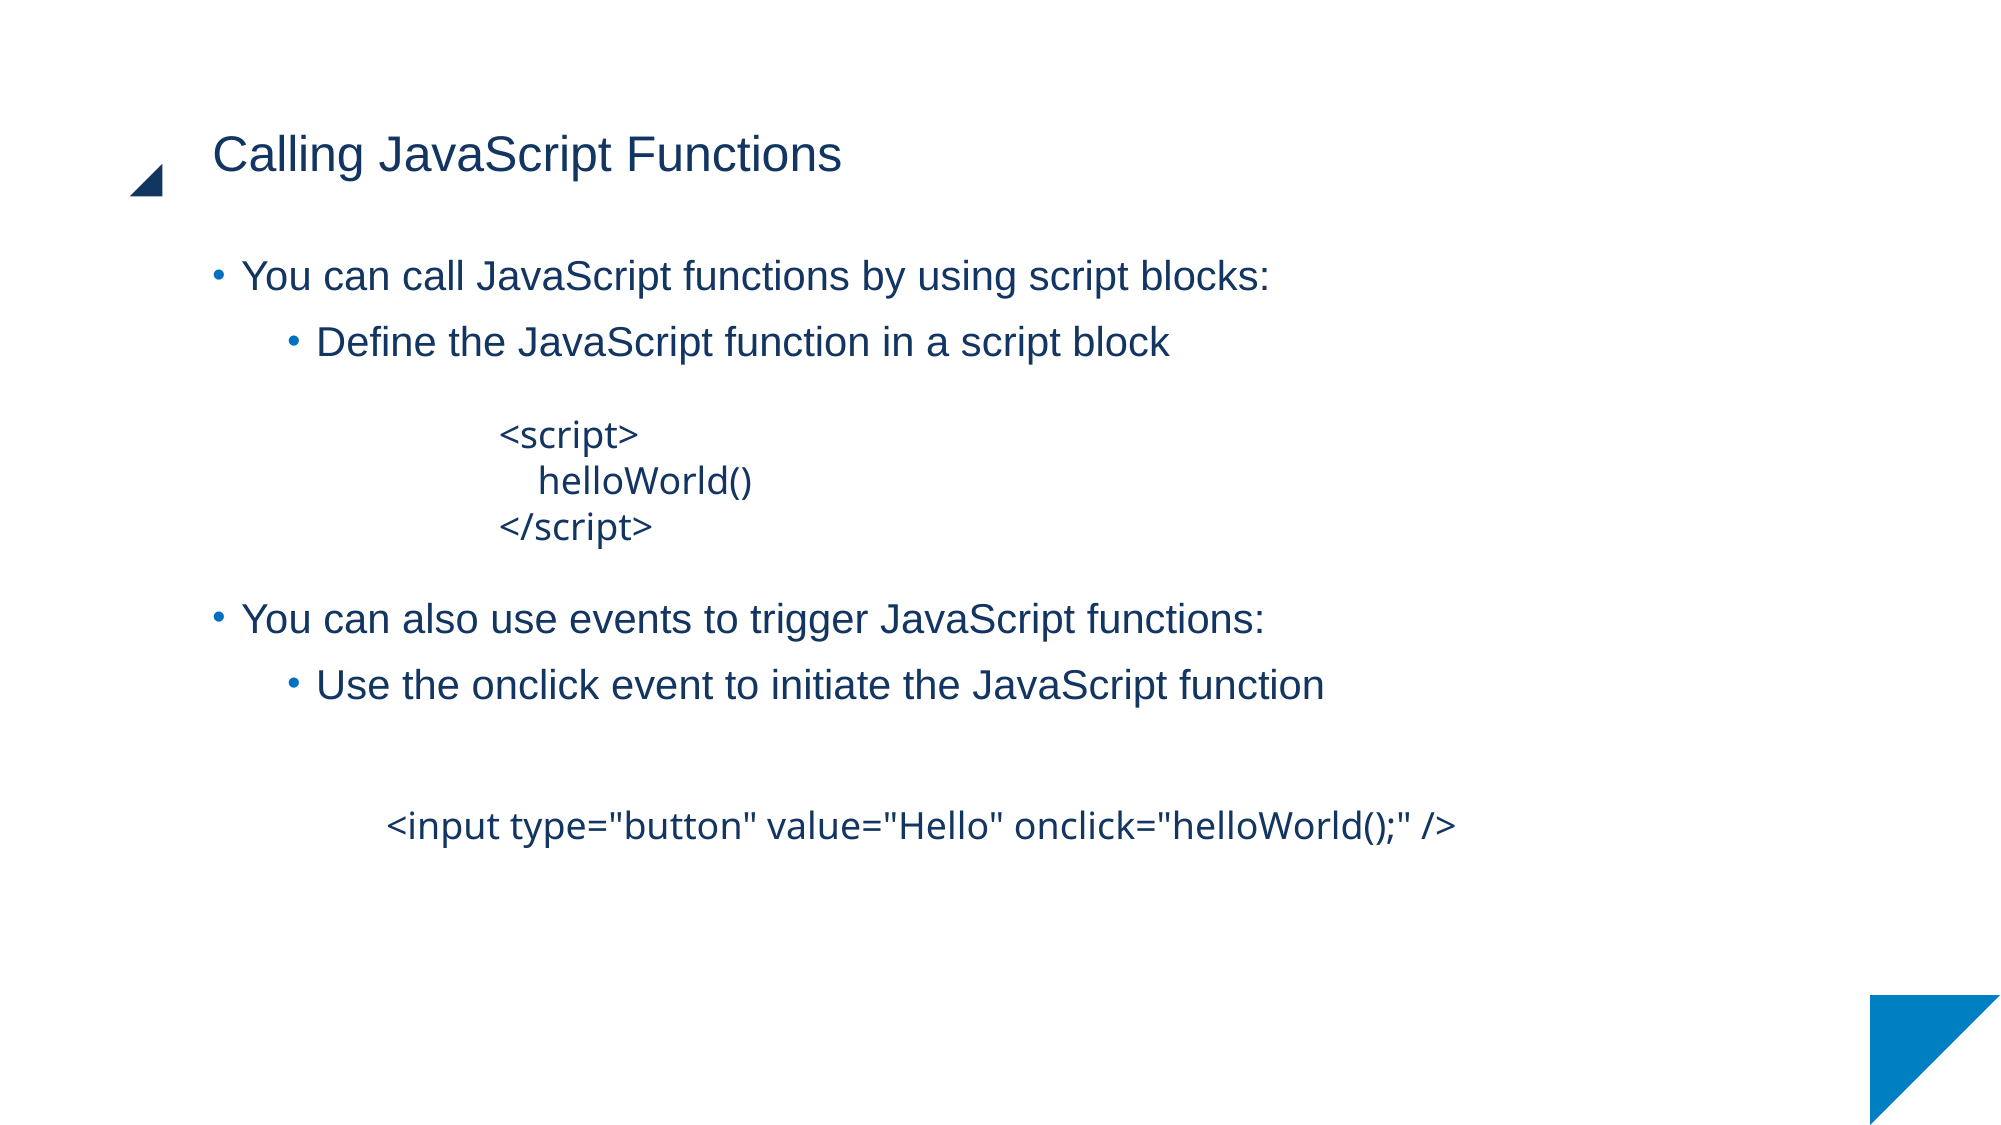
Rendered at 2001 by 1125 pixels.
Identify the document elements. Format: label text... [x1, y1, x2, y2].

text_box <input type="button" value="Hello" onclick="helloWorld();" /> [371, 794, 1666, 854]
text_box You can call JavaScript functions by using script blocks: Define the JavaScript function in a script block You can also use events to trigger JavaScript functions: Use the onclick event to initiate the JavaScript function [212, 245, 1666, 1012]
text_box <script> helloWorld() </script> [395, 427, 1371, 555]
title Calling JavaScript Functions [212, 118, 1831, 331]
